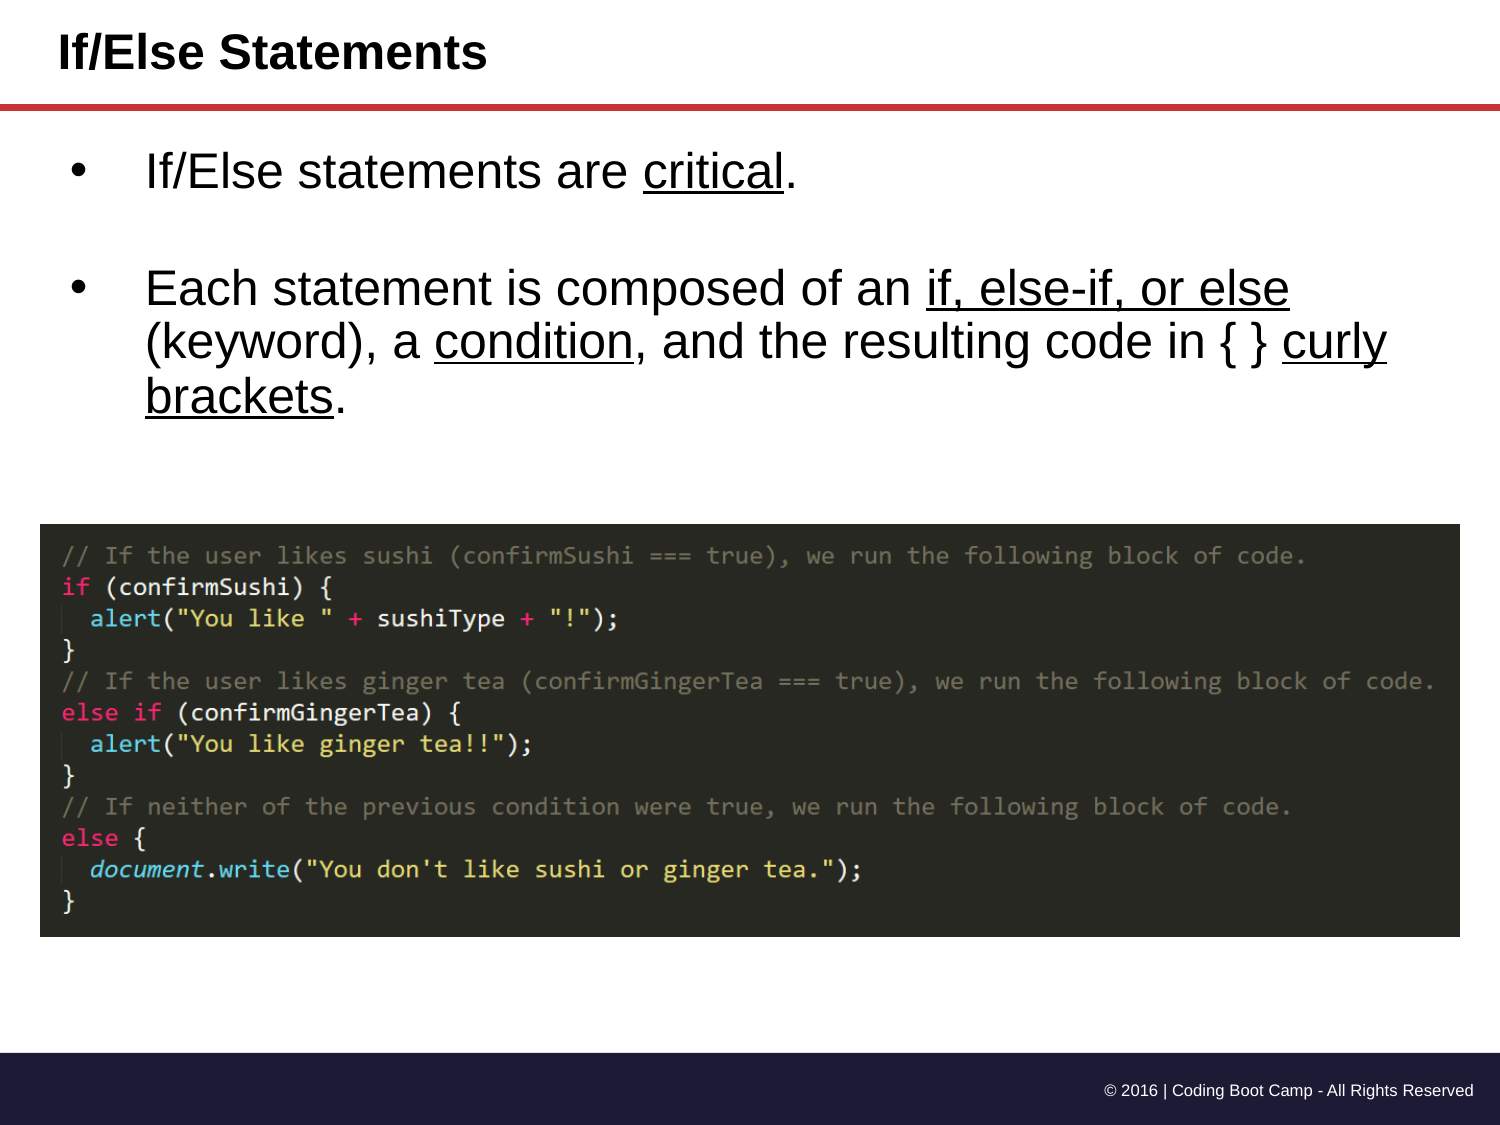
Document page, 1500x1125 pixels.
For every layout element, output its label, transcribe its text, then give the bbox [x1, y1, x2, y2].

title If/Else Statements [50, 0, 948, 108]
text_box If/Else statements are critical. Each statement is composed of an if, else-if, or else (keyword), a condition, and the resulting code in { } curly brackets. [24, 137, 1463, 420]
picture [40, 524, 1460, 937]
